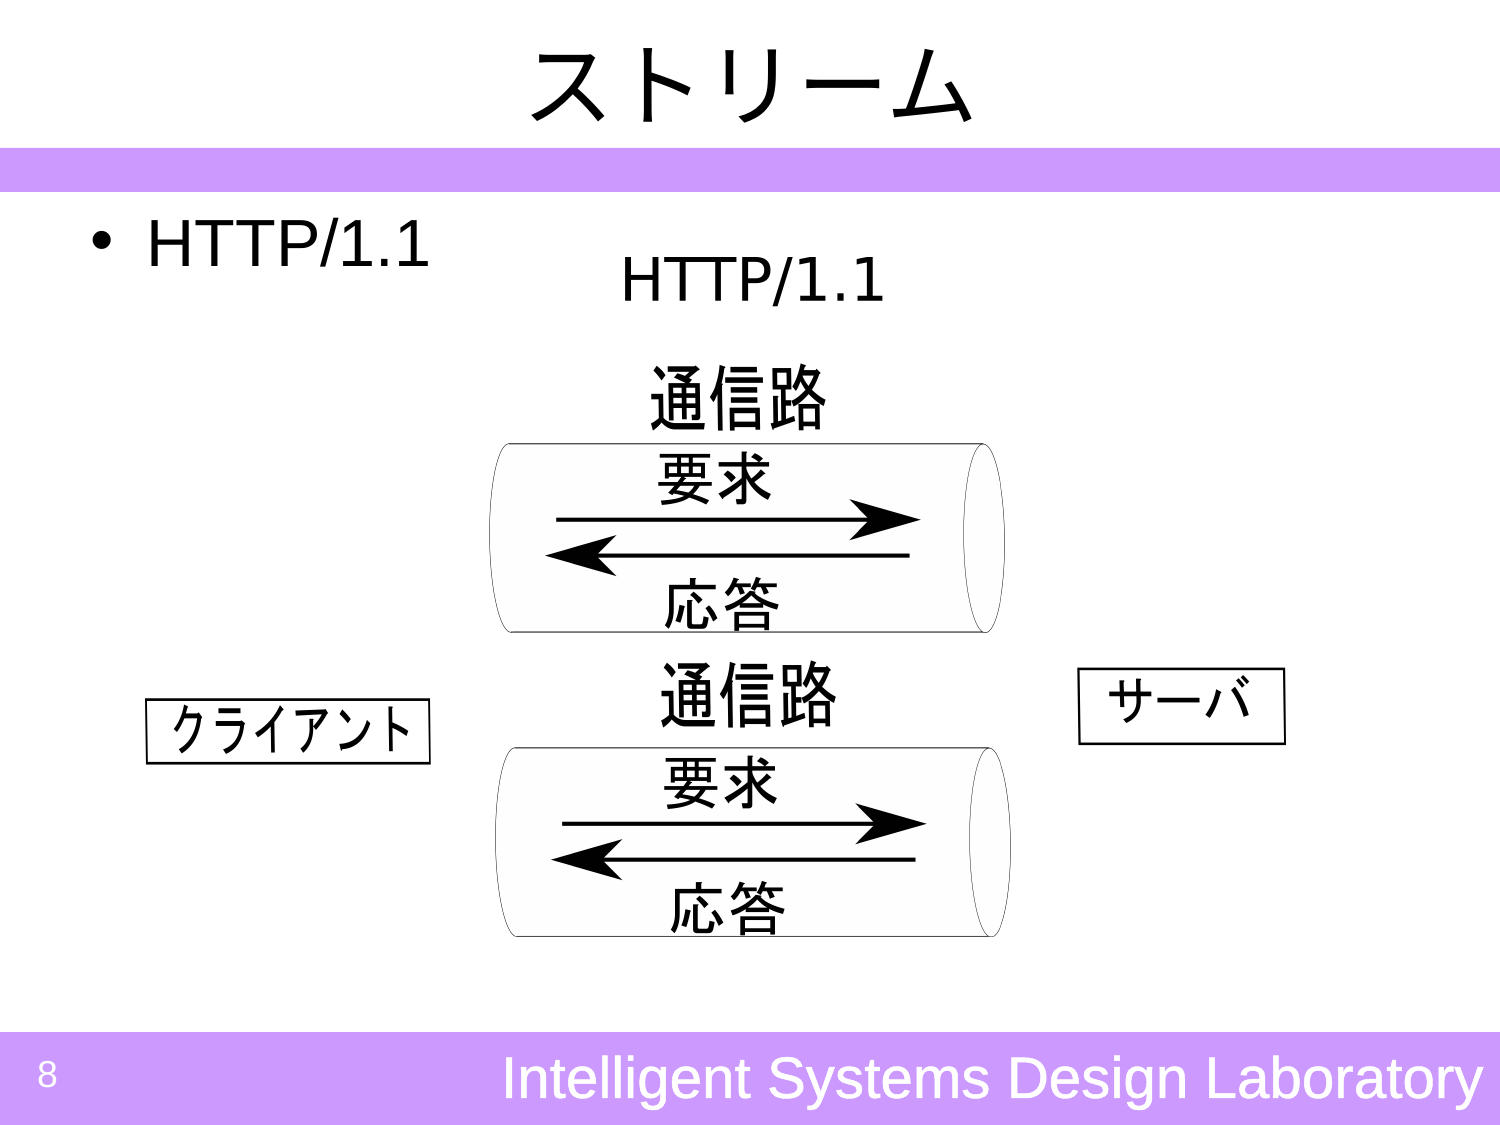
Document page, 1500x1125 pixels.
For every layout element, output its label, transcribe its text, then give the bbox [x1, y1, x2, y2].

list HTTP/1.1 [75, 192, 1425, 1005]
picture [145, 257, 1286, 937]
title ストリーム [75, 0, 1425, 177]
